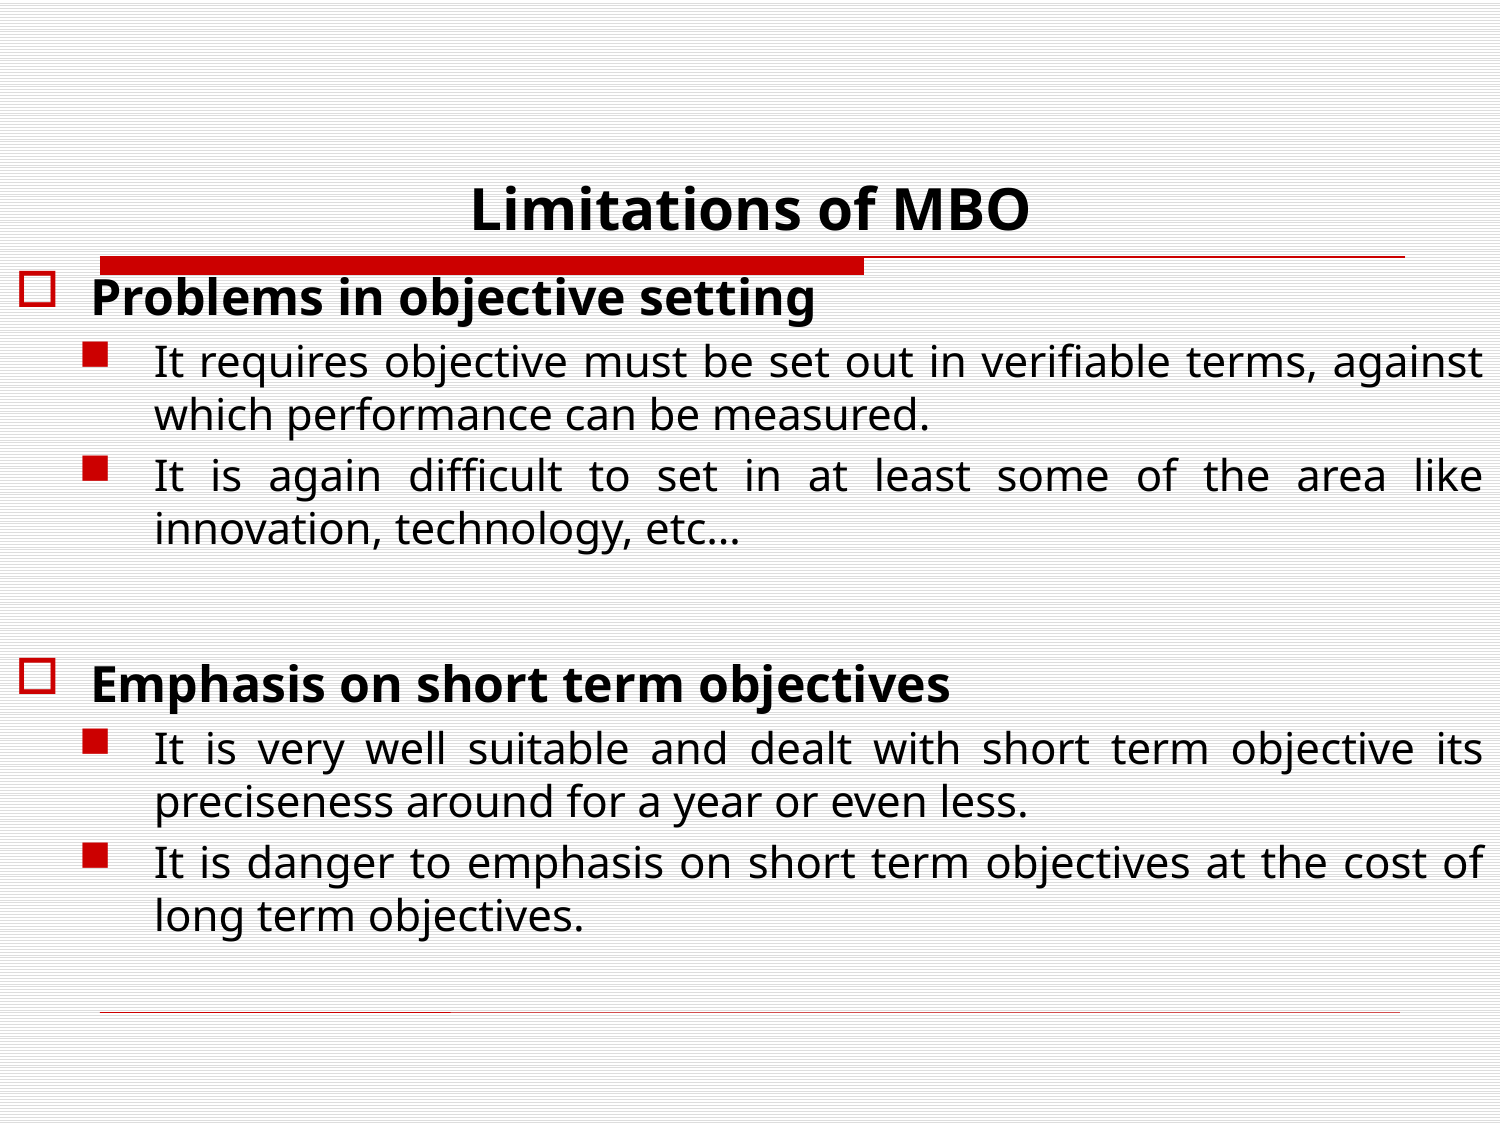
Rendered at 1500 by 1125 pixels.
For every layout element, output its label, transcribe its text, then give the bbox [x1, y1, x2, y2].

title Limitations of MBO [93, 49, 1407, 250]
list Problems in objective setting It requires objective must be set out in verifiable terms, against which performance can be measured. It is again difficult to set in at least some of the area like innovation, technology, etc… Emphasis on short term objectives It is very well suitable and dealt with short term objective its preciseness around for a year or even less. It is danger to emphasis on short term objectives at the cost of long term objectives. [0, 257, 1500, 1114]
